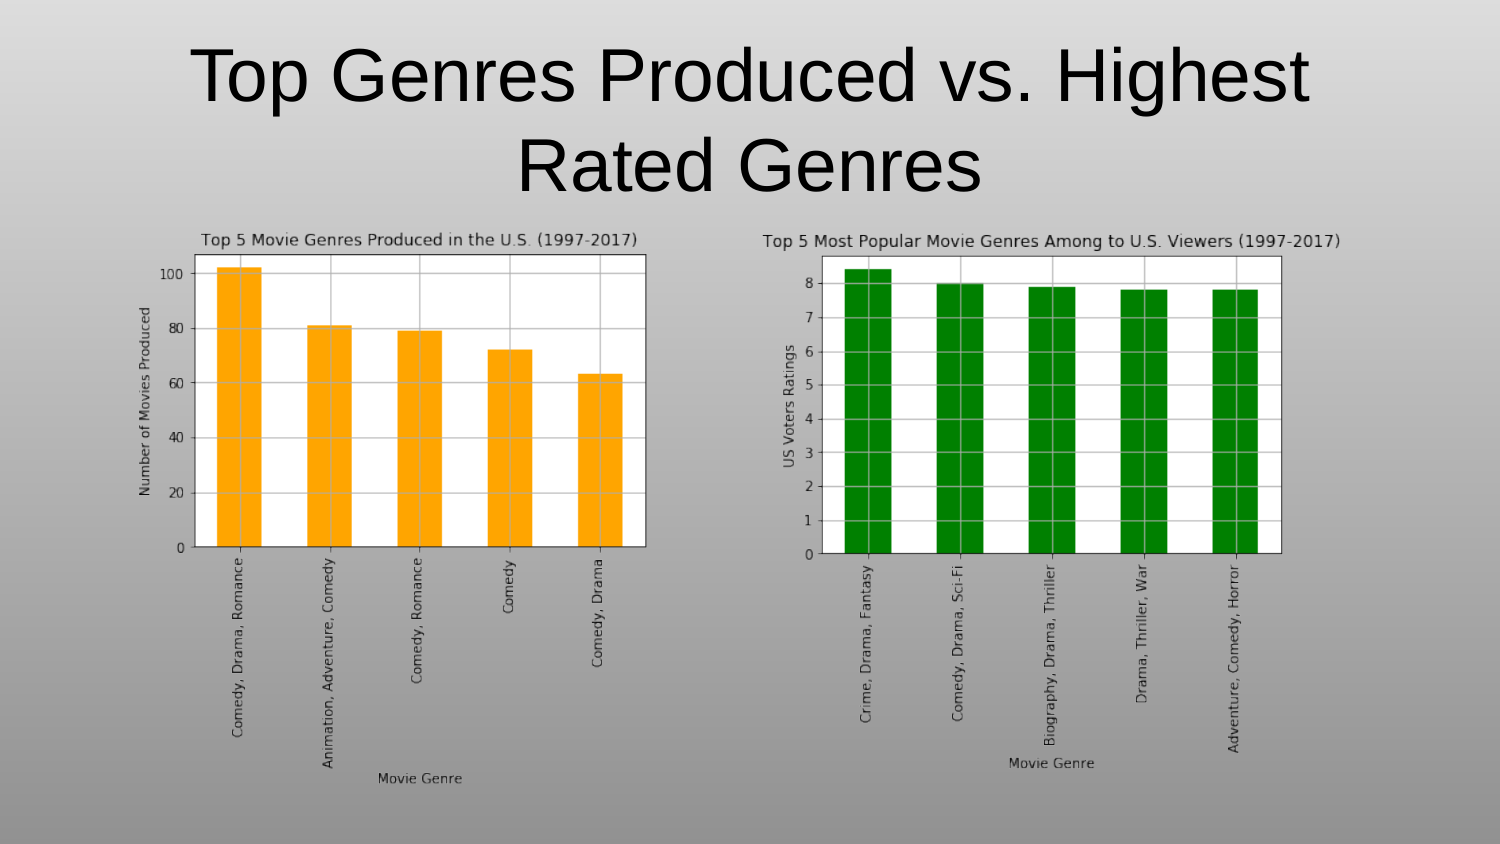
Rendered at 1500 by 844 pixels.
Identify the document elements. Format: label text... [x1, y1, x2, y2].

title Top Genres Produced vs. Highest Rated Genres [75, 46, 1425, 187]
picture [130, 222, 655, 796]
picture [752, 223, 1350, 781]
